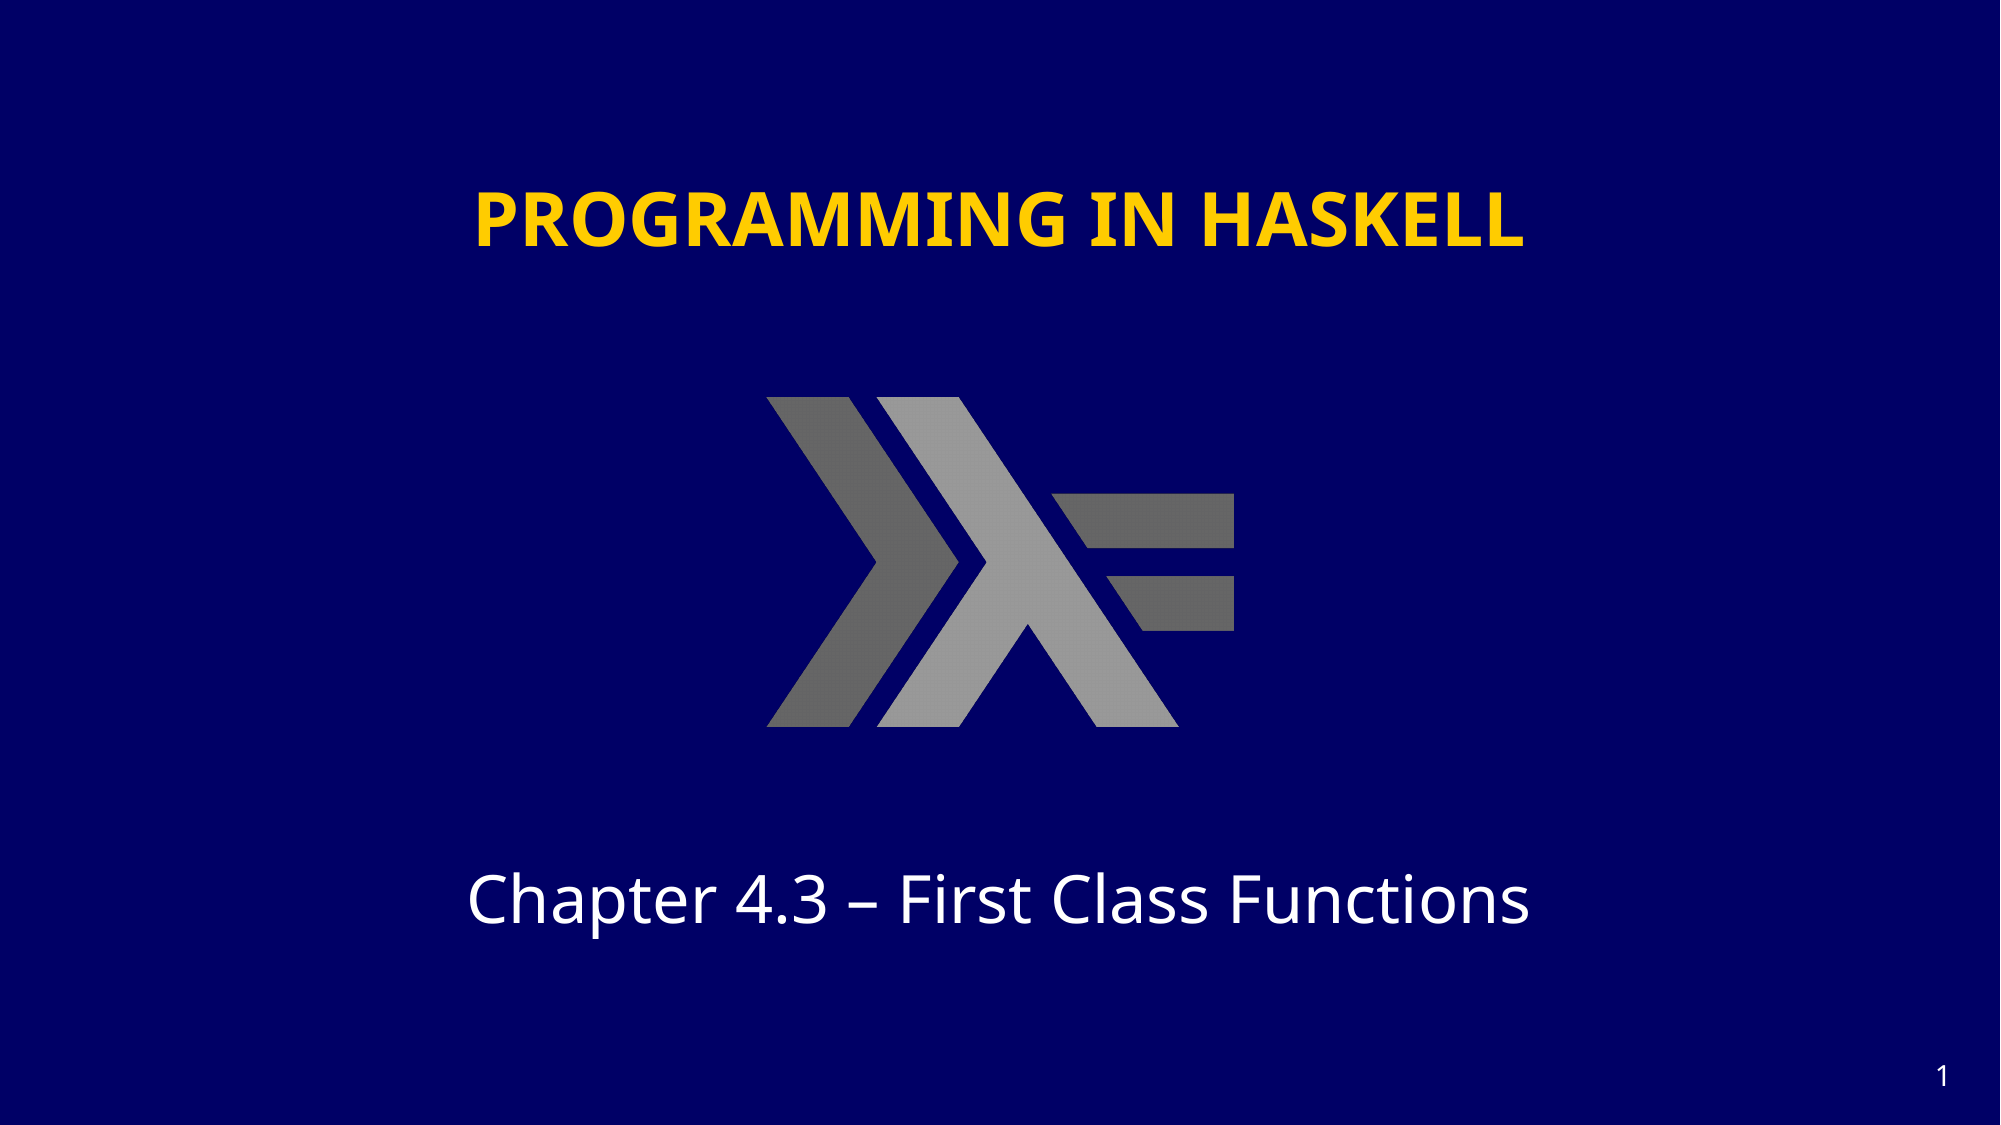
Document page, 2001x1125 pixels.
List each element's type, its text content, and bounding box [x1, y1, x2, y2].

text_box Chapter 4.3 – First Class Functions [278, 847, 1722, 948]
picture [766, 397, 1234, 728]
text_box PROGRAMMING IN HASKELL [268, 164, 1731, 269]
slide_number 0 [1833, 1050, 1967, 1100]
